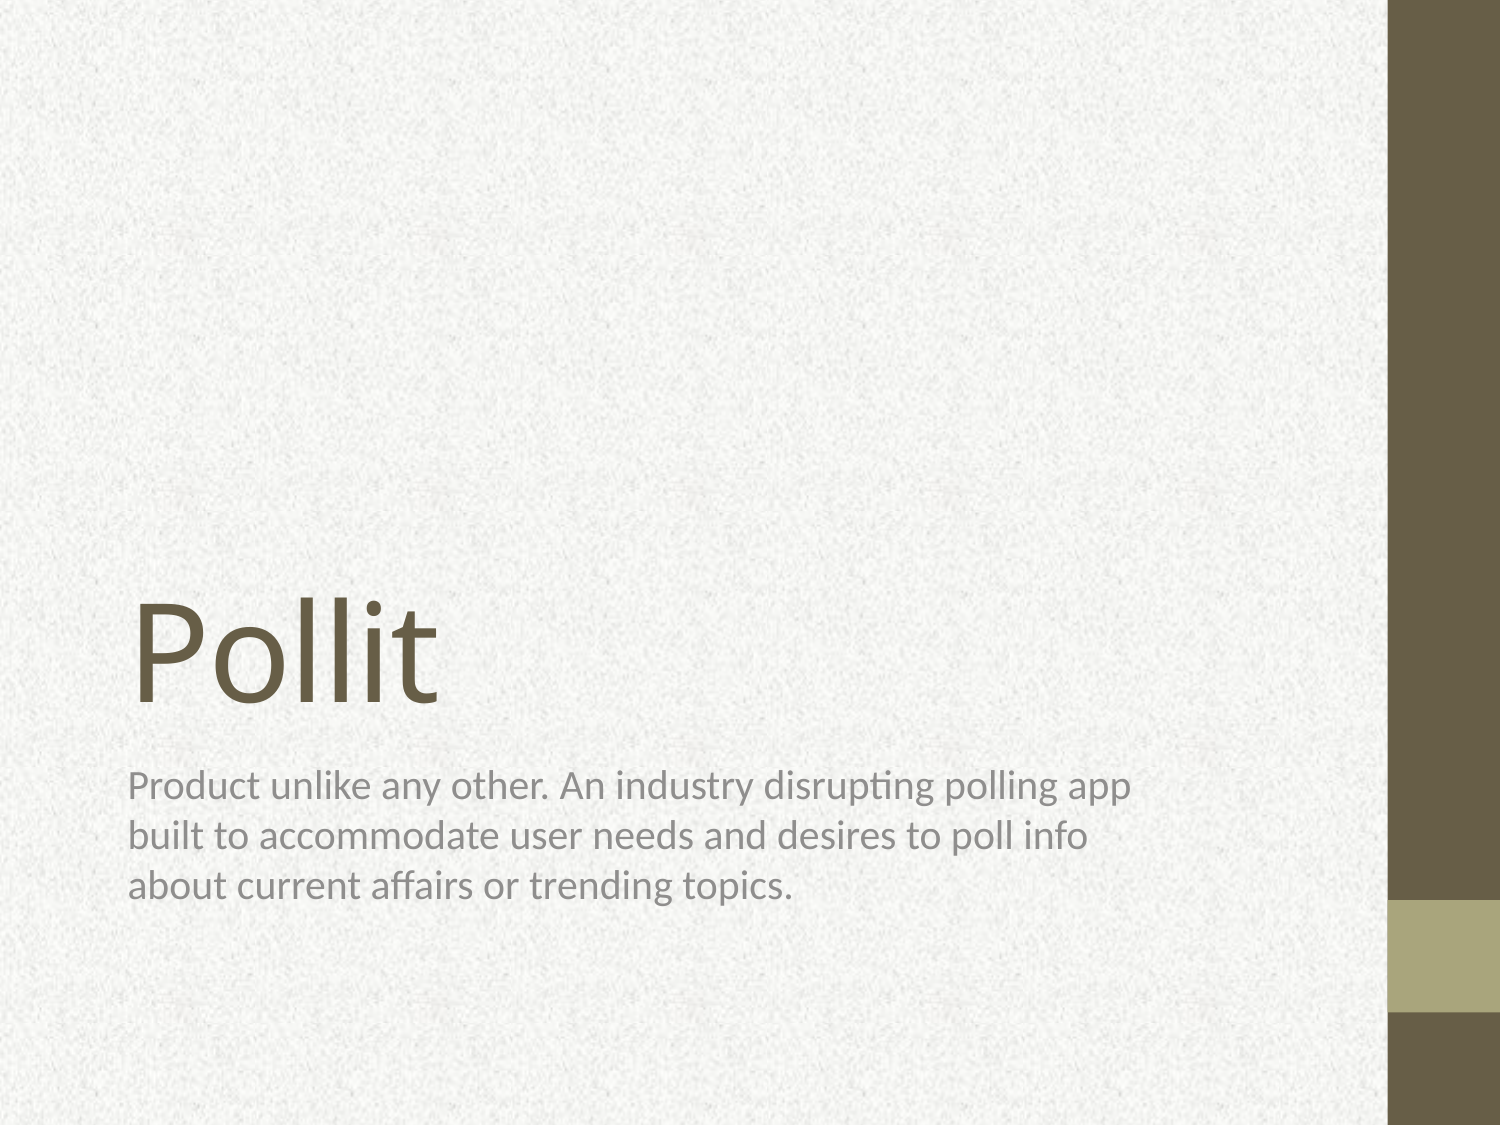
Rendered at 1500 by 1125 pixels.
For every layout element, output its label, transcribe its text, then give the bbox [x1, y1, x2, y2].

title Pollit [112, 312, 1350, 738]
subtitle Product unlike any other. An industry disrupting polling app built to accommodate user needs and desires to poll info about current affairs or trending topics. [112, 750, 1173, 925]
